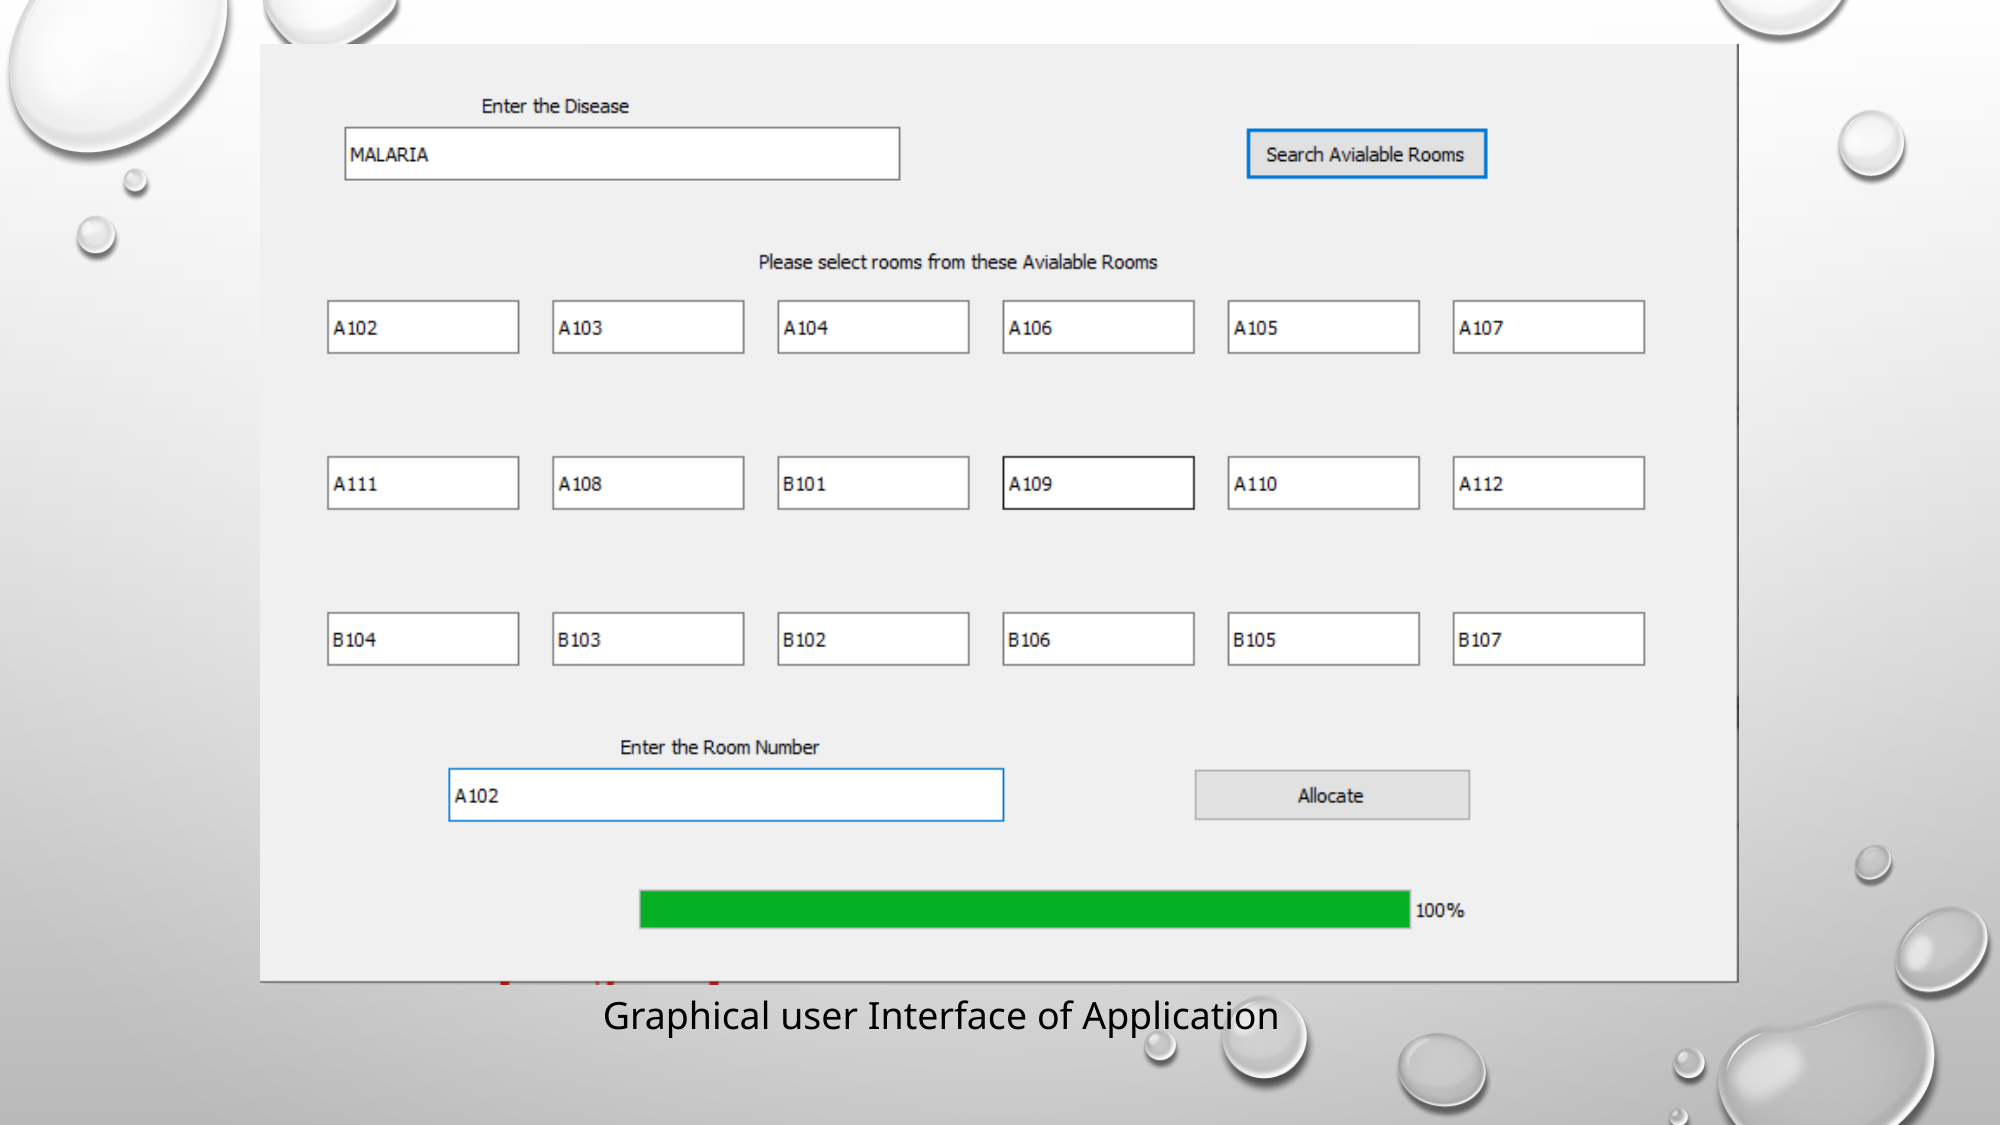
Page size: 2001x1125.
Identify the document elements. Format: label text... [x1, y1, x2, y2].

picture [0, 0, 2000, 1125]
text_box Graphical user Interface of Application [587, 993, 1296, 1045]
